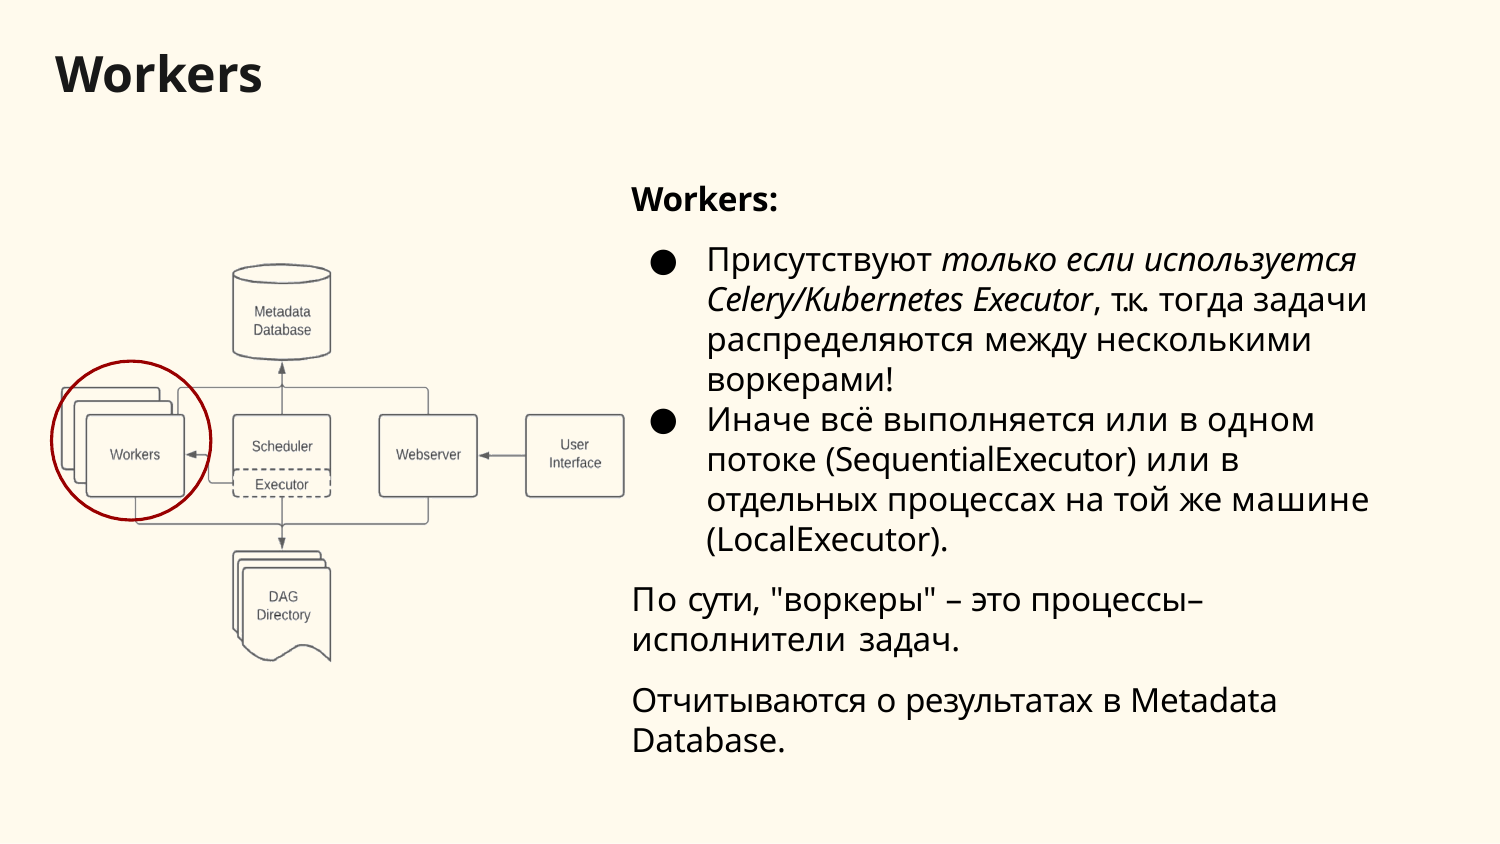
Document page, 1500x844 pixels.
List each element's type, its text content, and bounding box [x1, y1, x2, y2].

text_box Workers: Присутствуют только если используется Celery/Kubernetes Executor, т.к. тогда задачи распределяются между несколькими воркерами! Иначе всё выполняется или в одном потоке (SequentialExecutor) или в отдельных процессах на той же машине (LocalExecutor). По сути, "воркеры" – это процессы– исполнители задач. Отчитываются о результатах в Metadata Database. [629, 154, 1412, 760]
title Workers [53, 40, 1447, 184]
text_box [12, 221, 654, 681]
